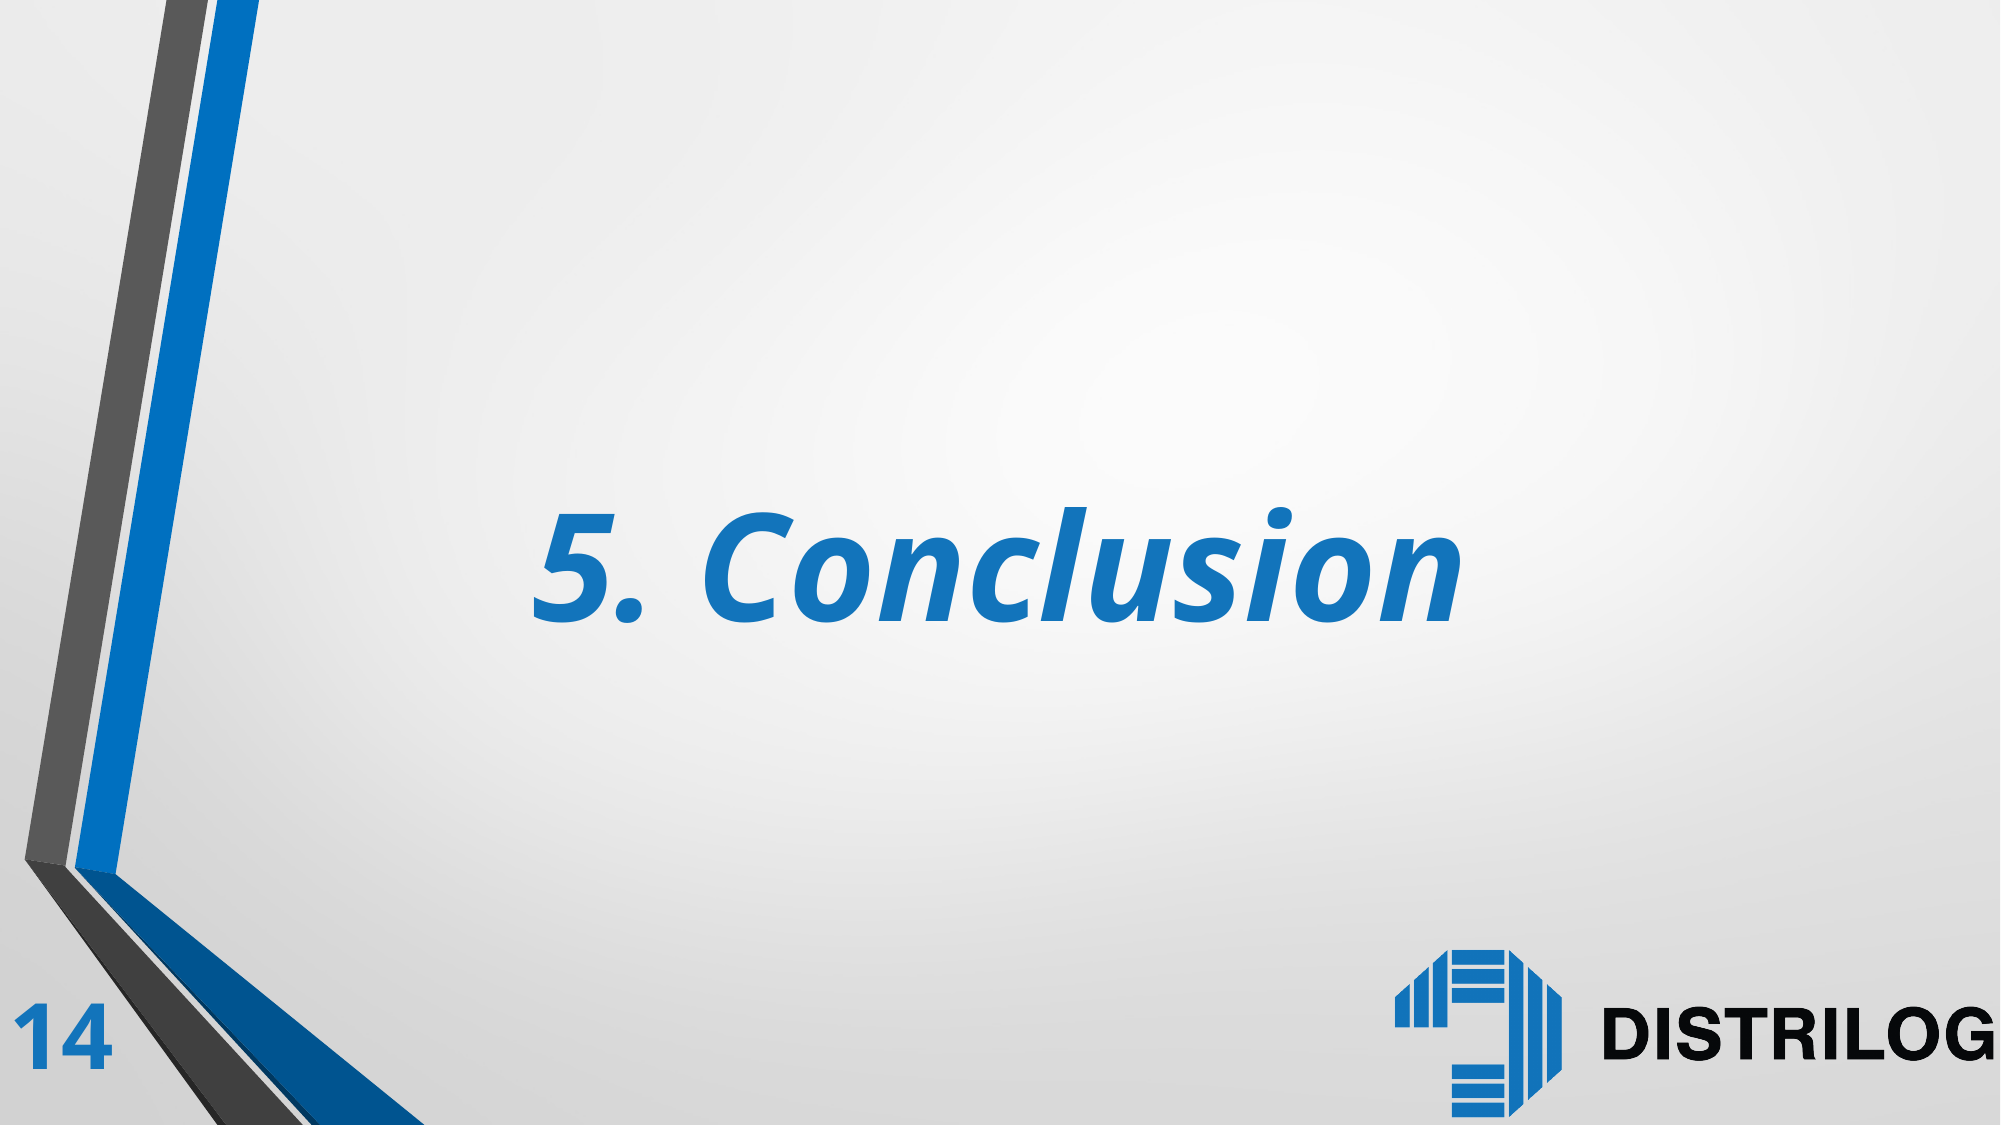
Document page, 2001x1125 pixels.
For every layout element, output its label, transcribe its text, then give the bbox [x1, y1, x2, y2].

text_box 14 [0, 970, 130, 1096]
text_box 5. Conclusion [517, 463, 1483, 659]
picture [1388, 942, 2000, 1124]
